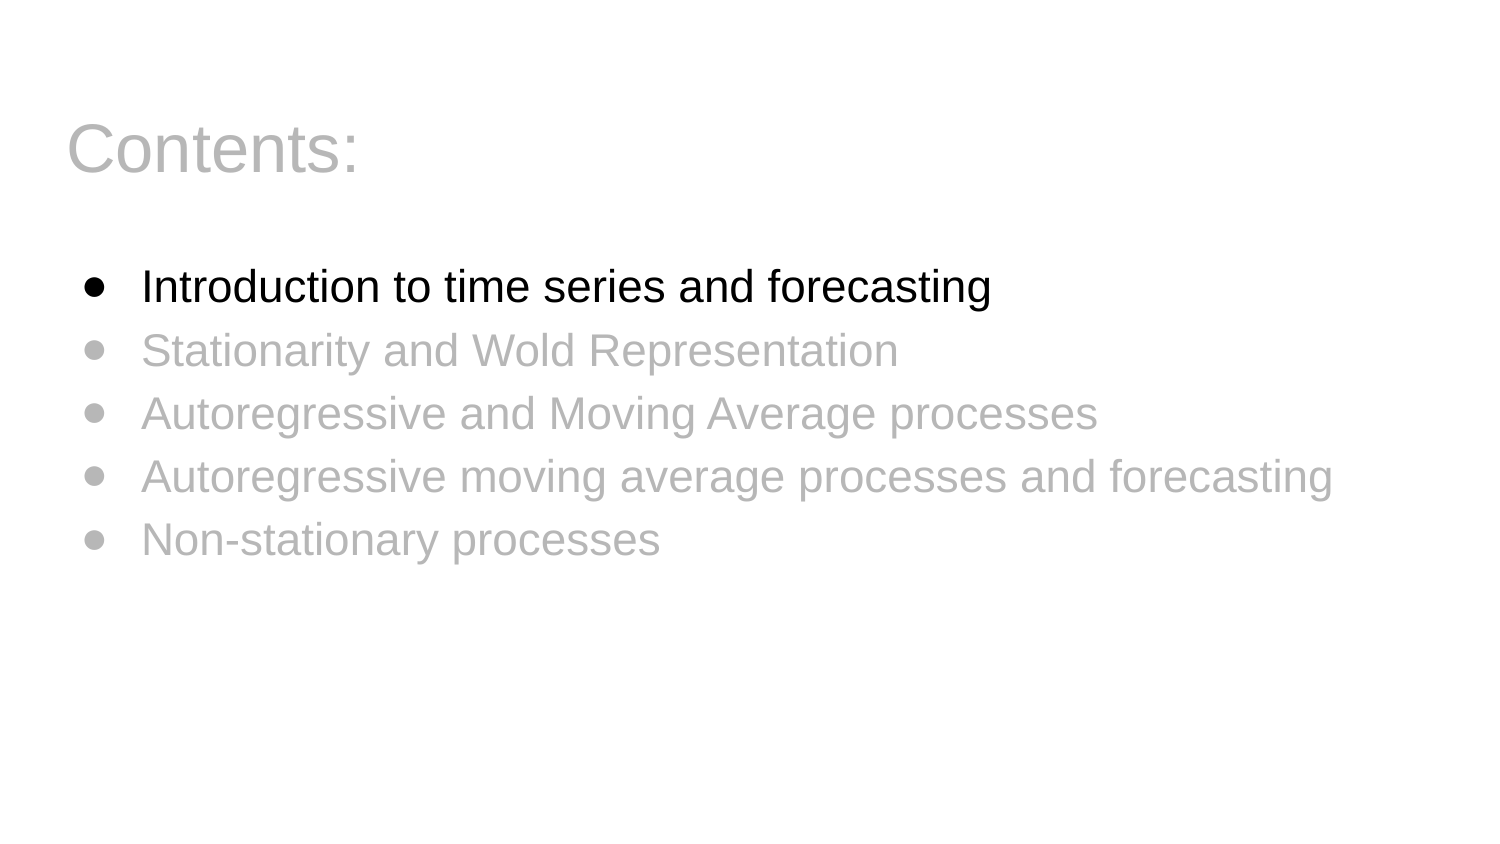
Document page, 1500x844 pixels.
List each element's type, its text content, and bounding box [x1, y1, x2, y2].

subtitle Contents: Introduction to time series and forecasting Stationarity and Wold Representation Autoregressive and Moving Average processes Autoregressive moving average processes and forecasting Non-stationary processes [51, 76, 1449, 801]
